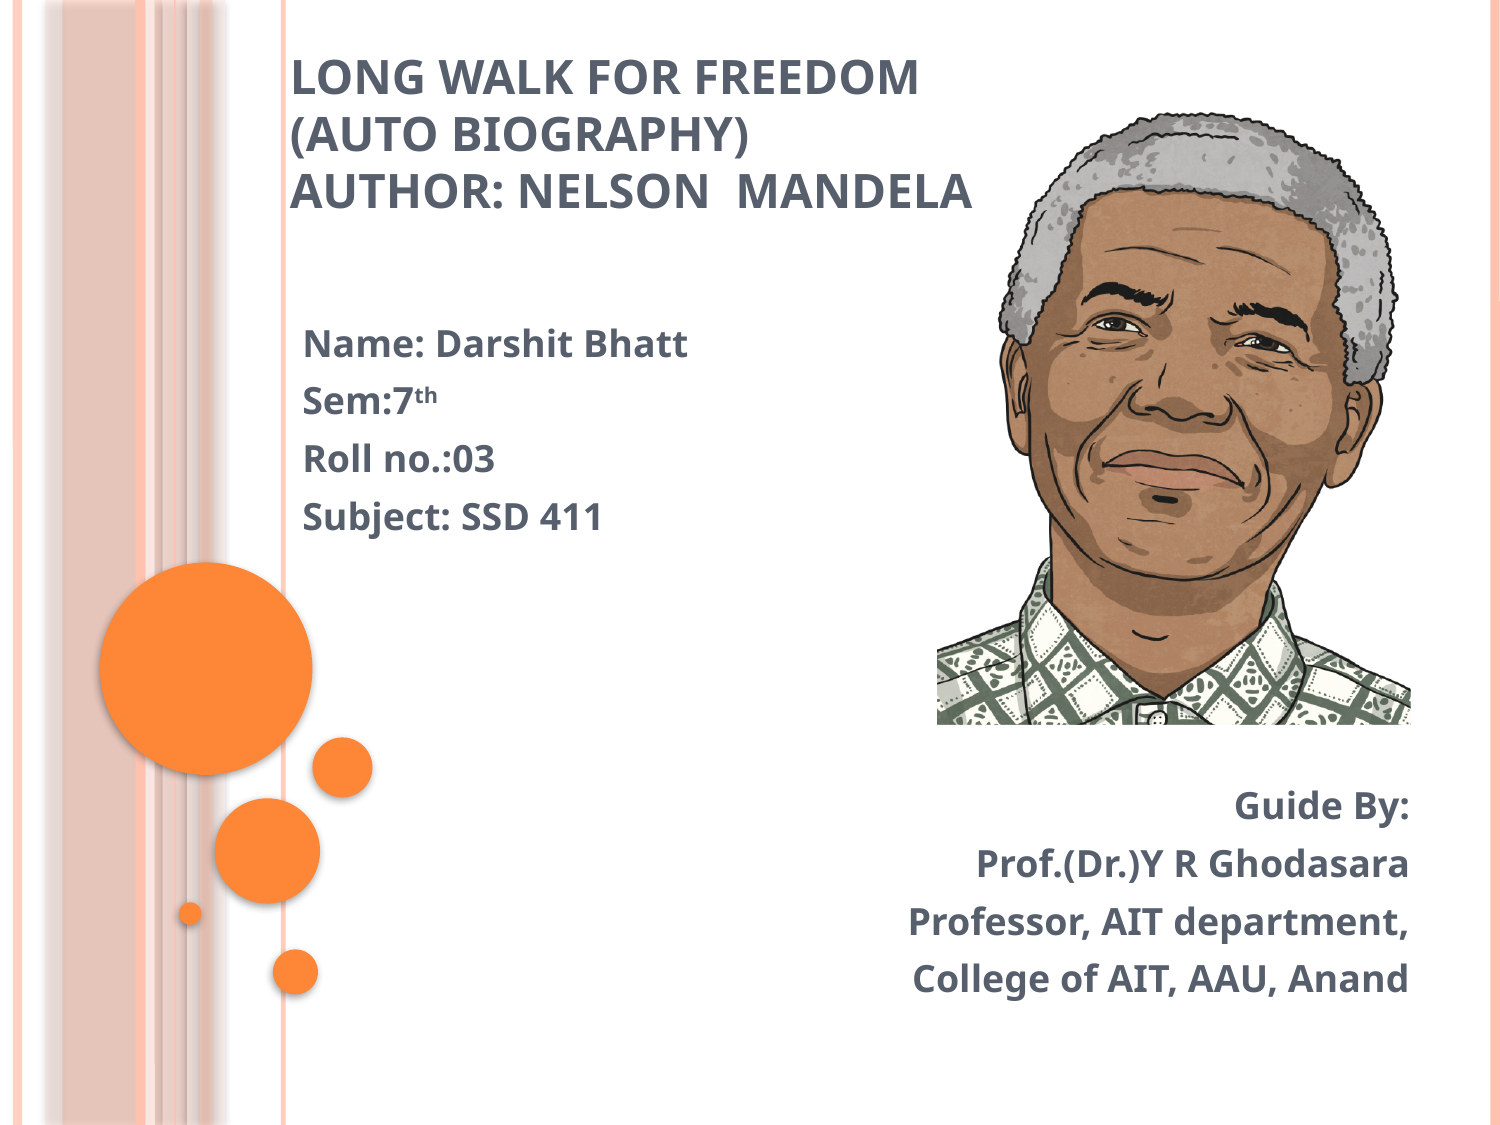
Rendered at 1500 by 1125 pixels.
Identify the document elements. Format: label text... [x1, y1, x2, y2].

picture [936, 111, 1411, 726]
text_box Guide By: Prof.(Dr.)Y R Ghodasara Professor, AIT department, College of AIT, AAU, Anand [725, 774, 1425, 1025]
title Long walk for freedom (Auto Biography) Author: Nelson Mandela [275, 0, 1050, 225]
subtitle Name: Darshit Bhatt Sem:7th Roll no.:03 Subject: SSD 411 [287, 312, 931, 563]
